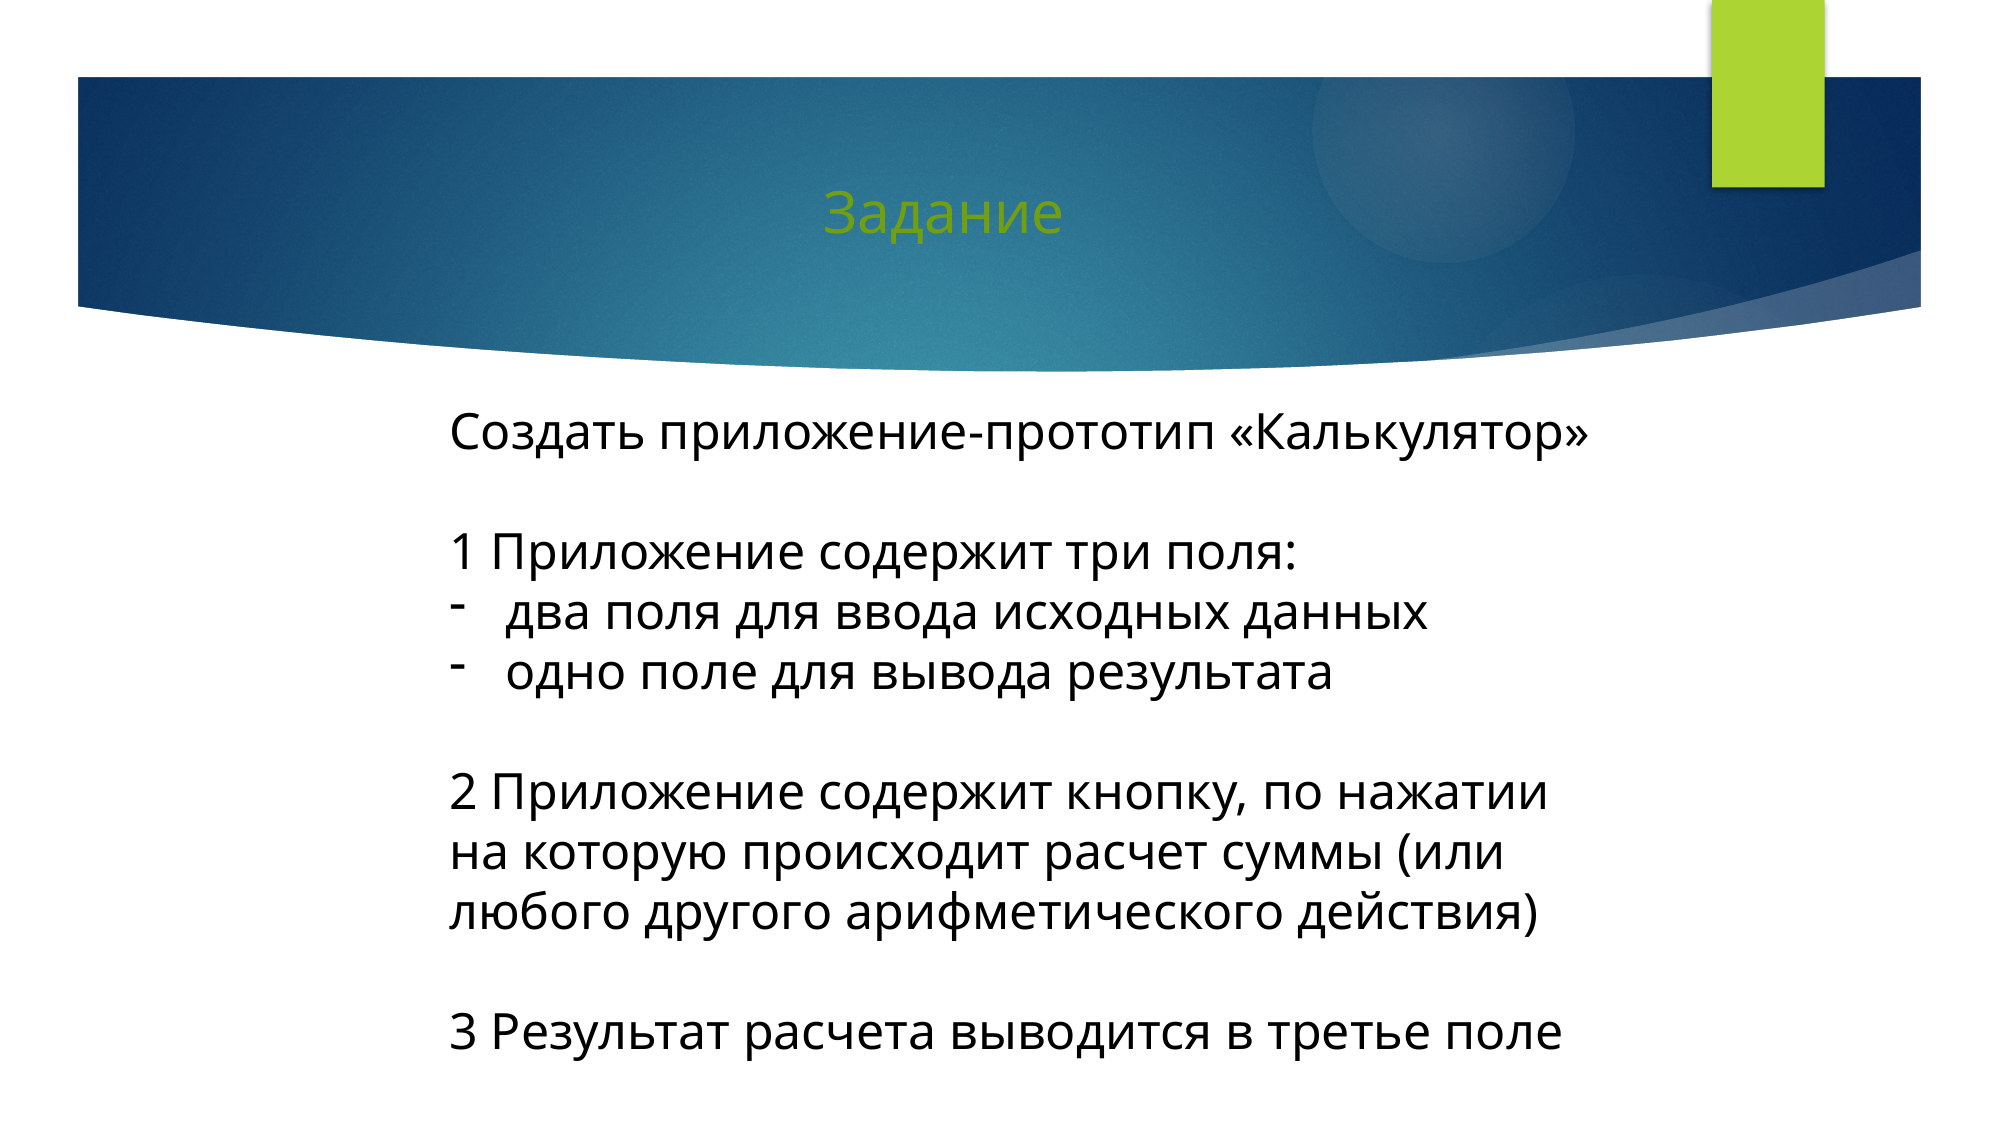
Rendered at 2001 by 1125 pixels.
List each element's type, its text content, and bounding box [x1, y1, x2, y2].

text_box Создать приложение-прототип «Калькулятор» 1 Приложение содержит три поля: два поля для ввода исходных данных одно поле для вывода результата 2 Приложение содержит кнопку, по нажатии на которую происходит расчет суммы (или любого другого арифметического действия) 3 Результат расчета выводится в третье поле [434, 391, 1611, 1067]
title Задание [356, 126, 1533, 294]
